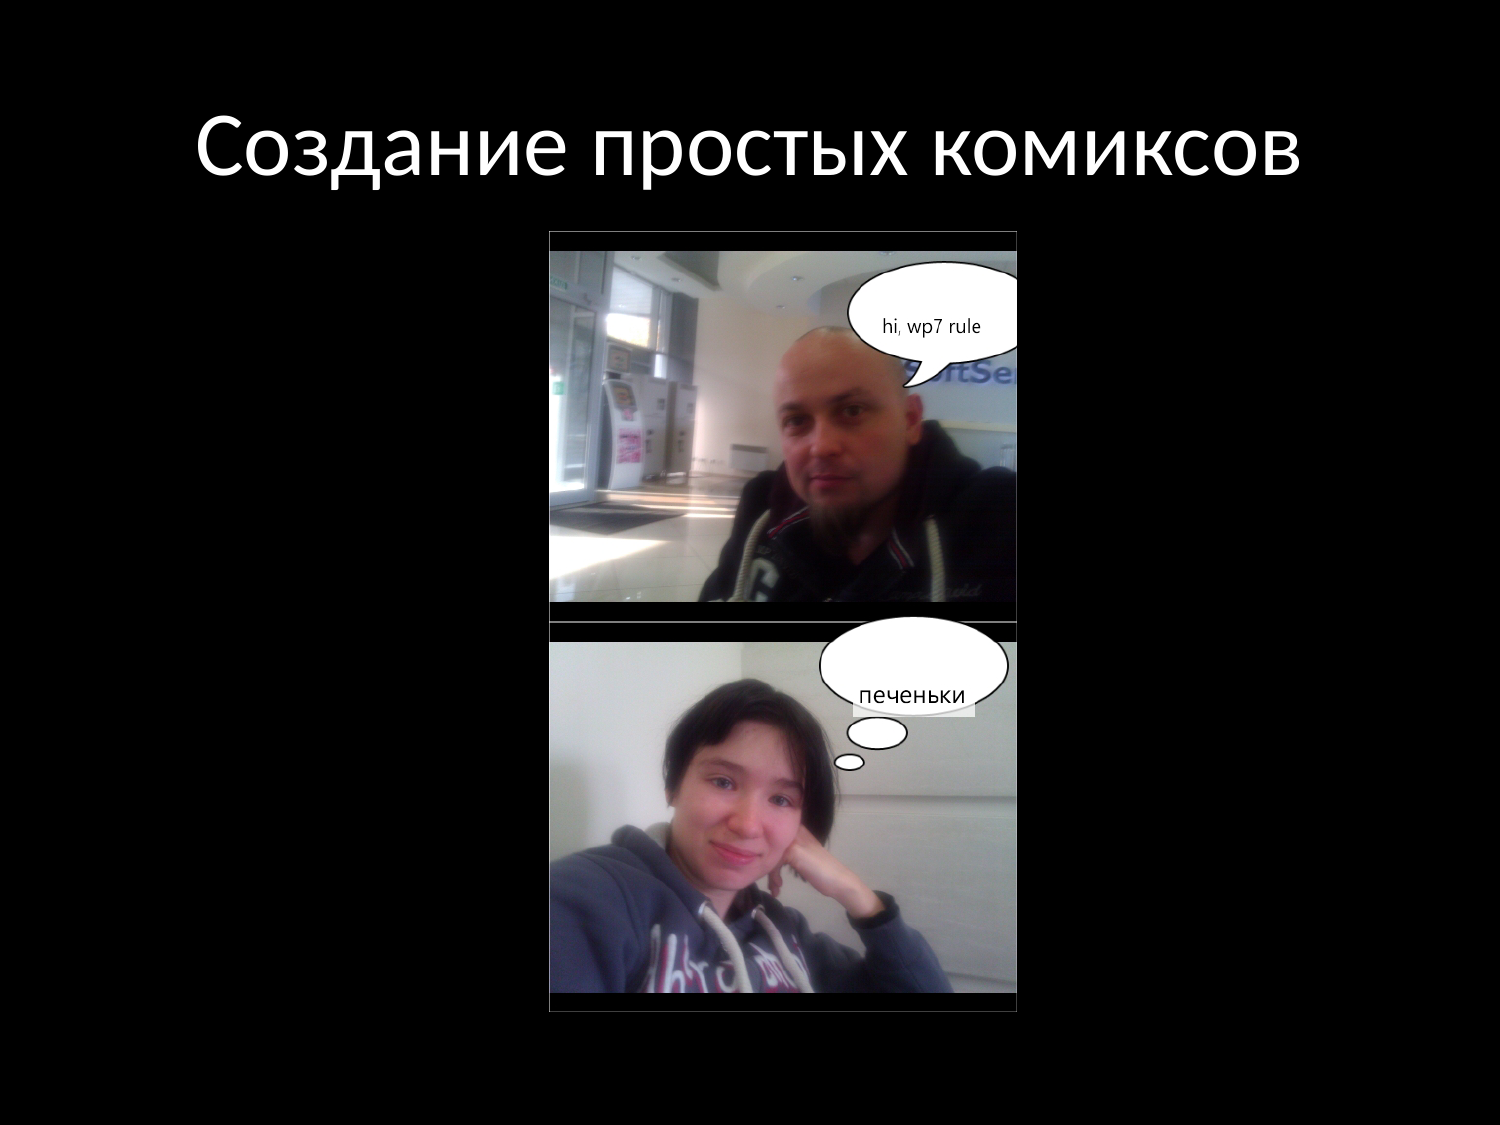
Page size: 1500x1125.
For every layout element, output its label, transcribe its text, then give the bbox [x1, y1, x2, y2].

title Создание простых комиксов [75, 45, 1425, 233]
picture [548, 231, 1017, 1012]
